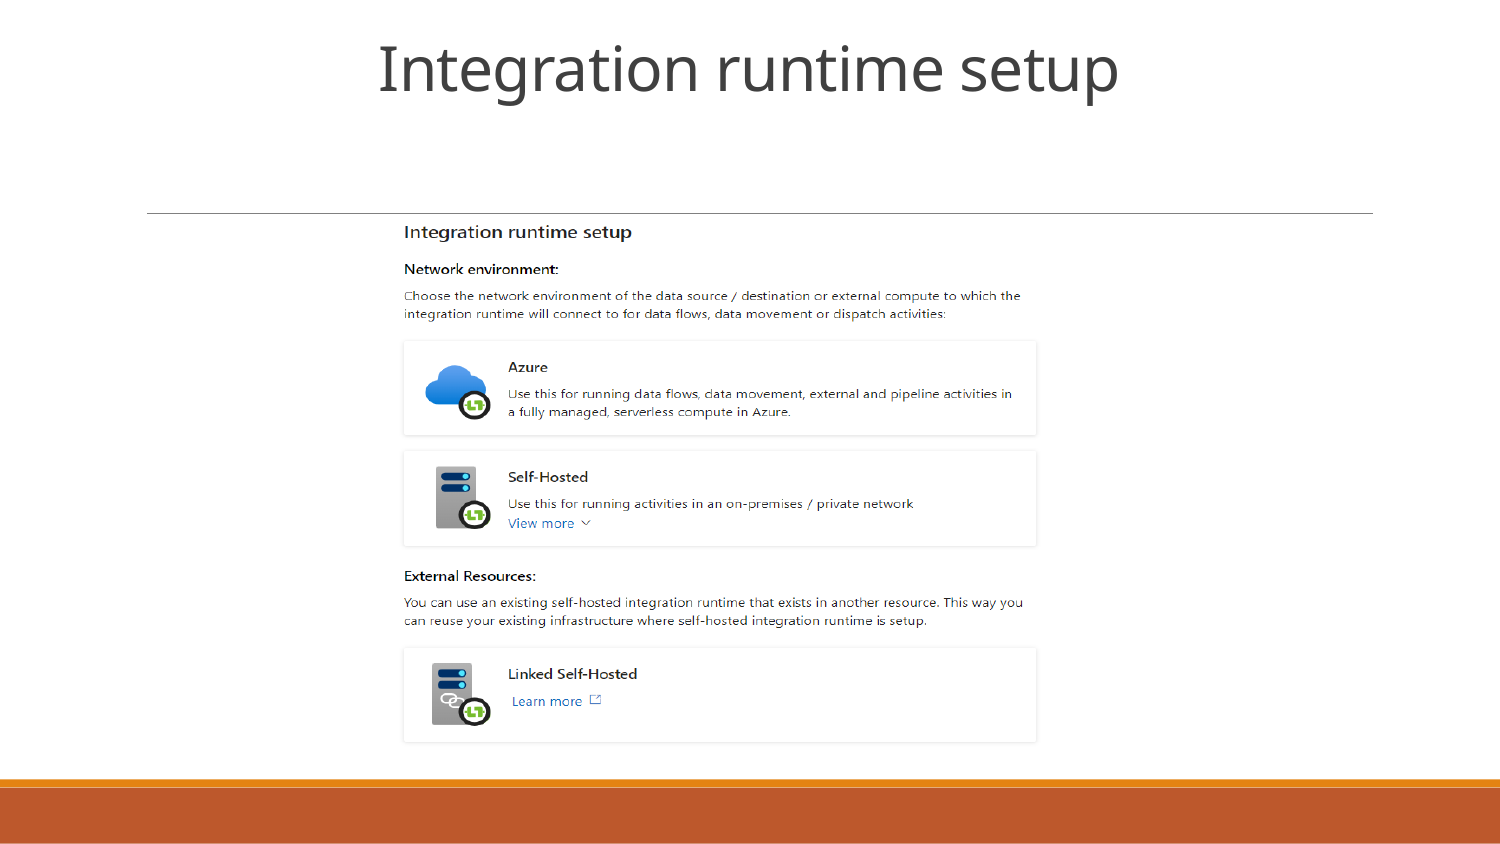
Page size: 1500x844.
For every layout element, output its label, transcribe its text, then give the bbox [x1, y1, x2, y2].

title Integration runtime setup [51, 25, 1449, 120]
picture [392, 222, 1056, 768]
